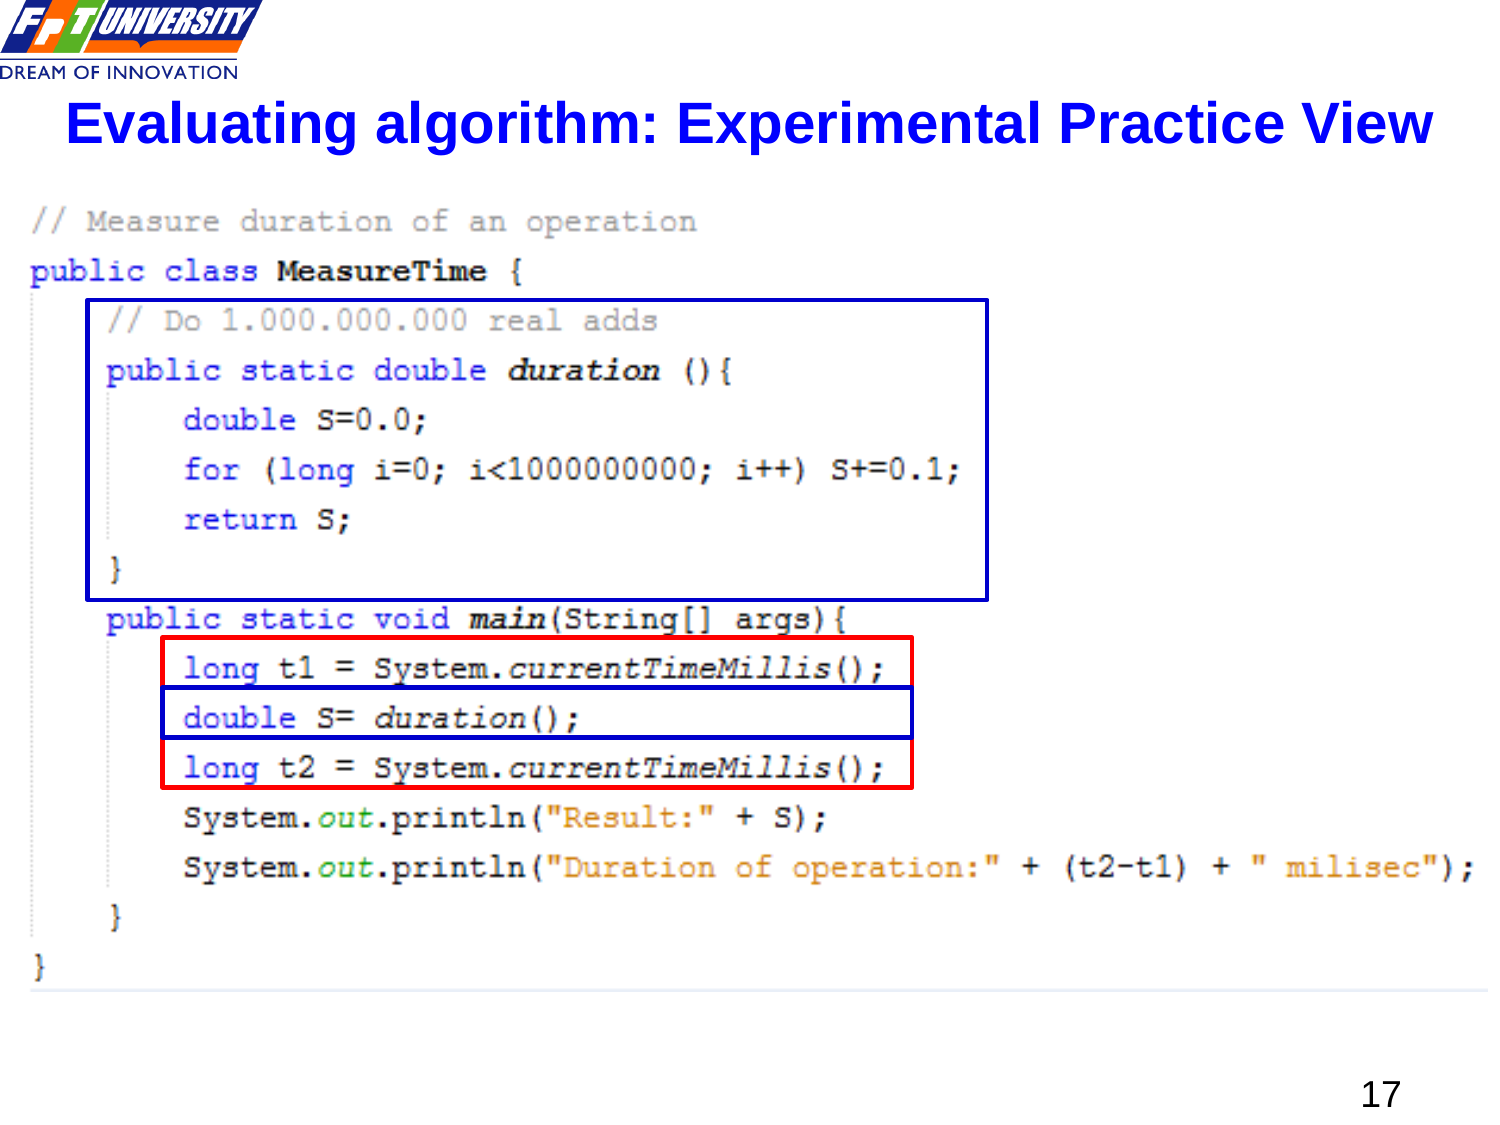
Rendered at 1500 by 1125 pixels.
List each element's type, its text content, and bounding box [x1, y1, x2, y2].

picture [24, 197, 1488, 992]
picture [0, 0, 263, 18]
title Evaluating algorithm: Experimental Practice View [0, 18, 1500, 223]
